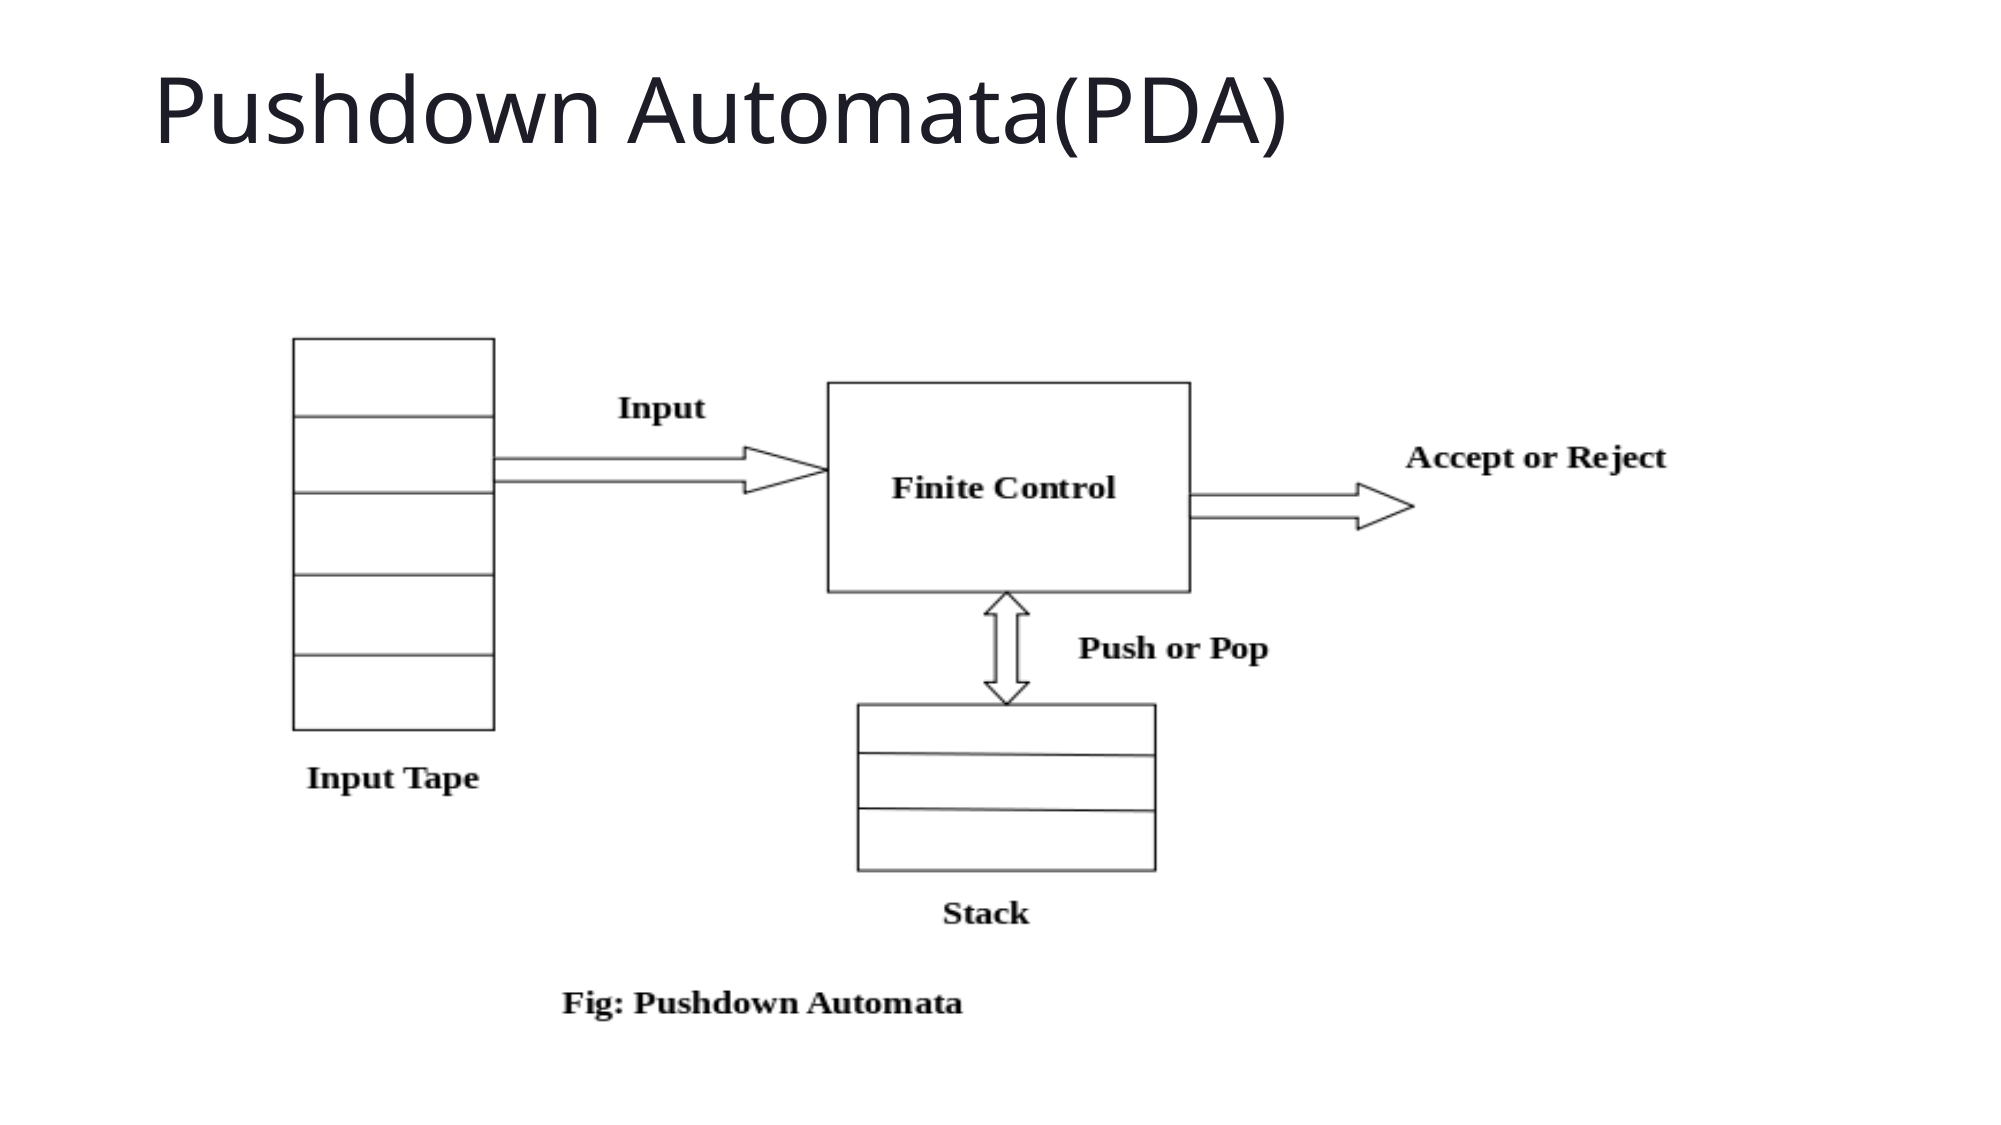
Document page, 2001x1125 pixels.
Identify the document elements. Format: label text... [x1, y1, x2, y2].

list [277, 308, 1678, 1033]
title Pushdown Automata(PDA) [137, 59, 1863, 278]
